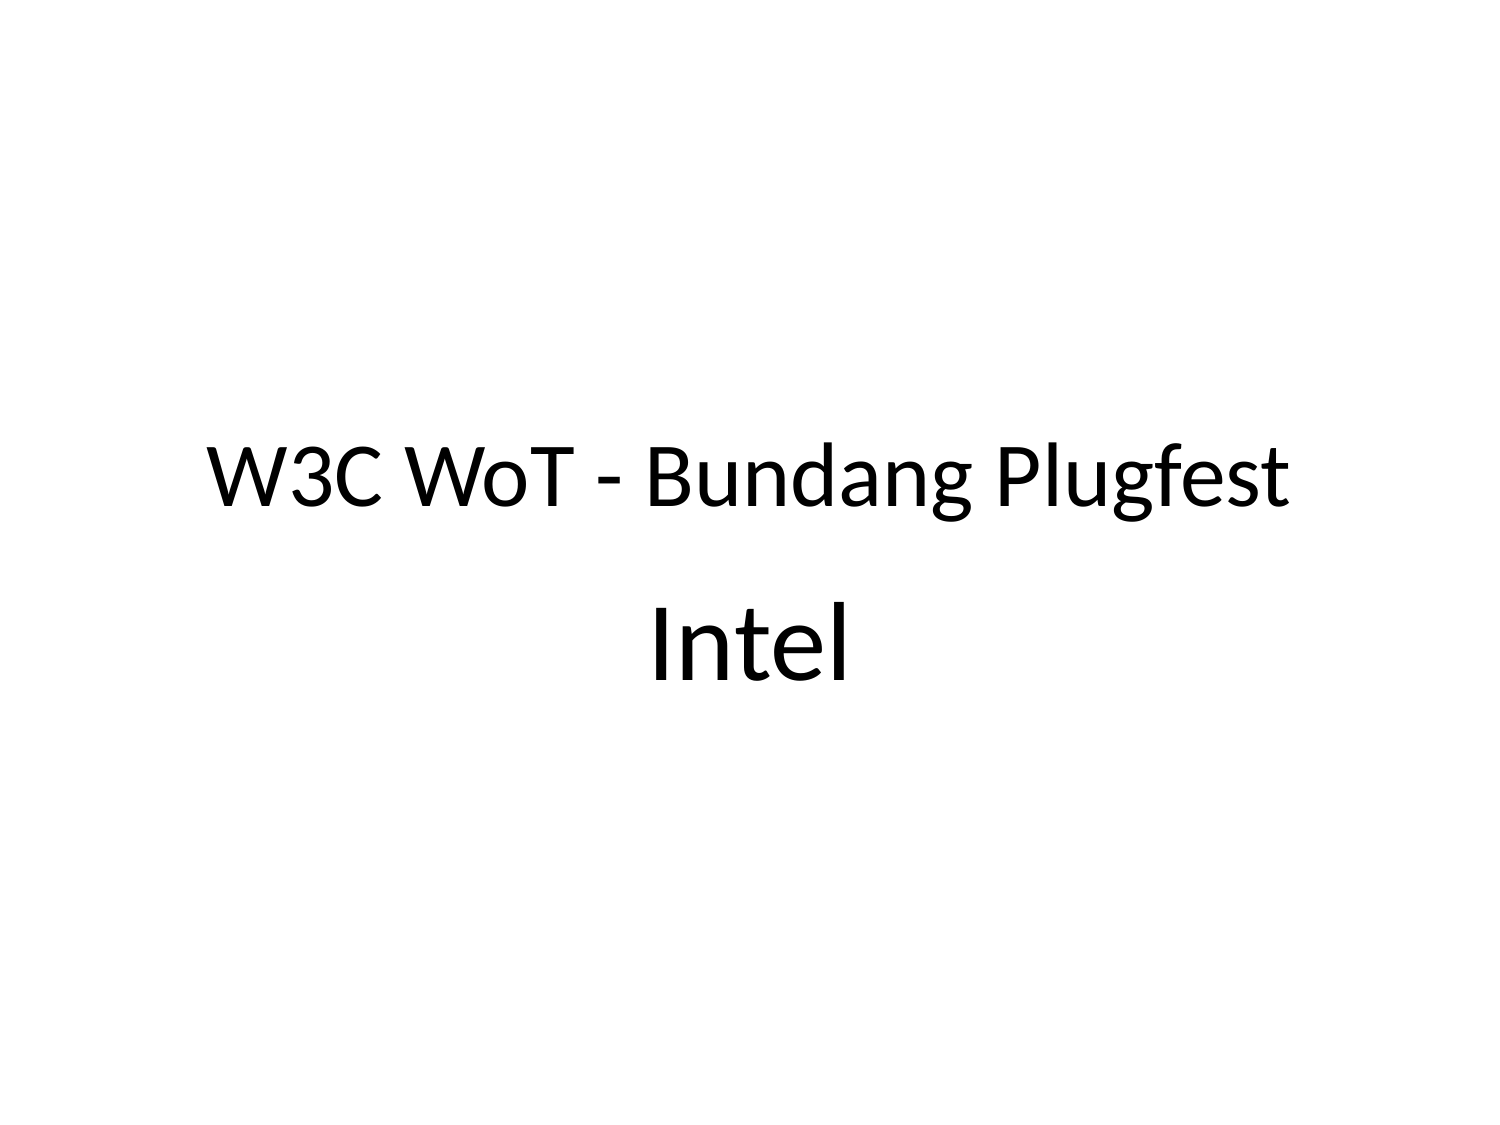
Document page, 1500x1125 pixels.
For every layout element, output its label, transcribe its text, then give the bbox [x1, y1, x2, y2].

title W3C WoT - Bundang Plugfest [112, 349, 1388, 591]
subtitle Intel [225, 560, 1275, 849]
